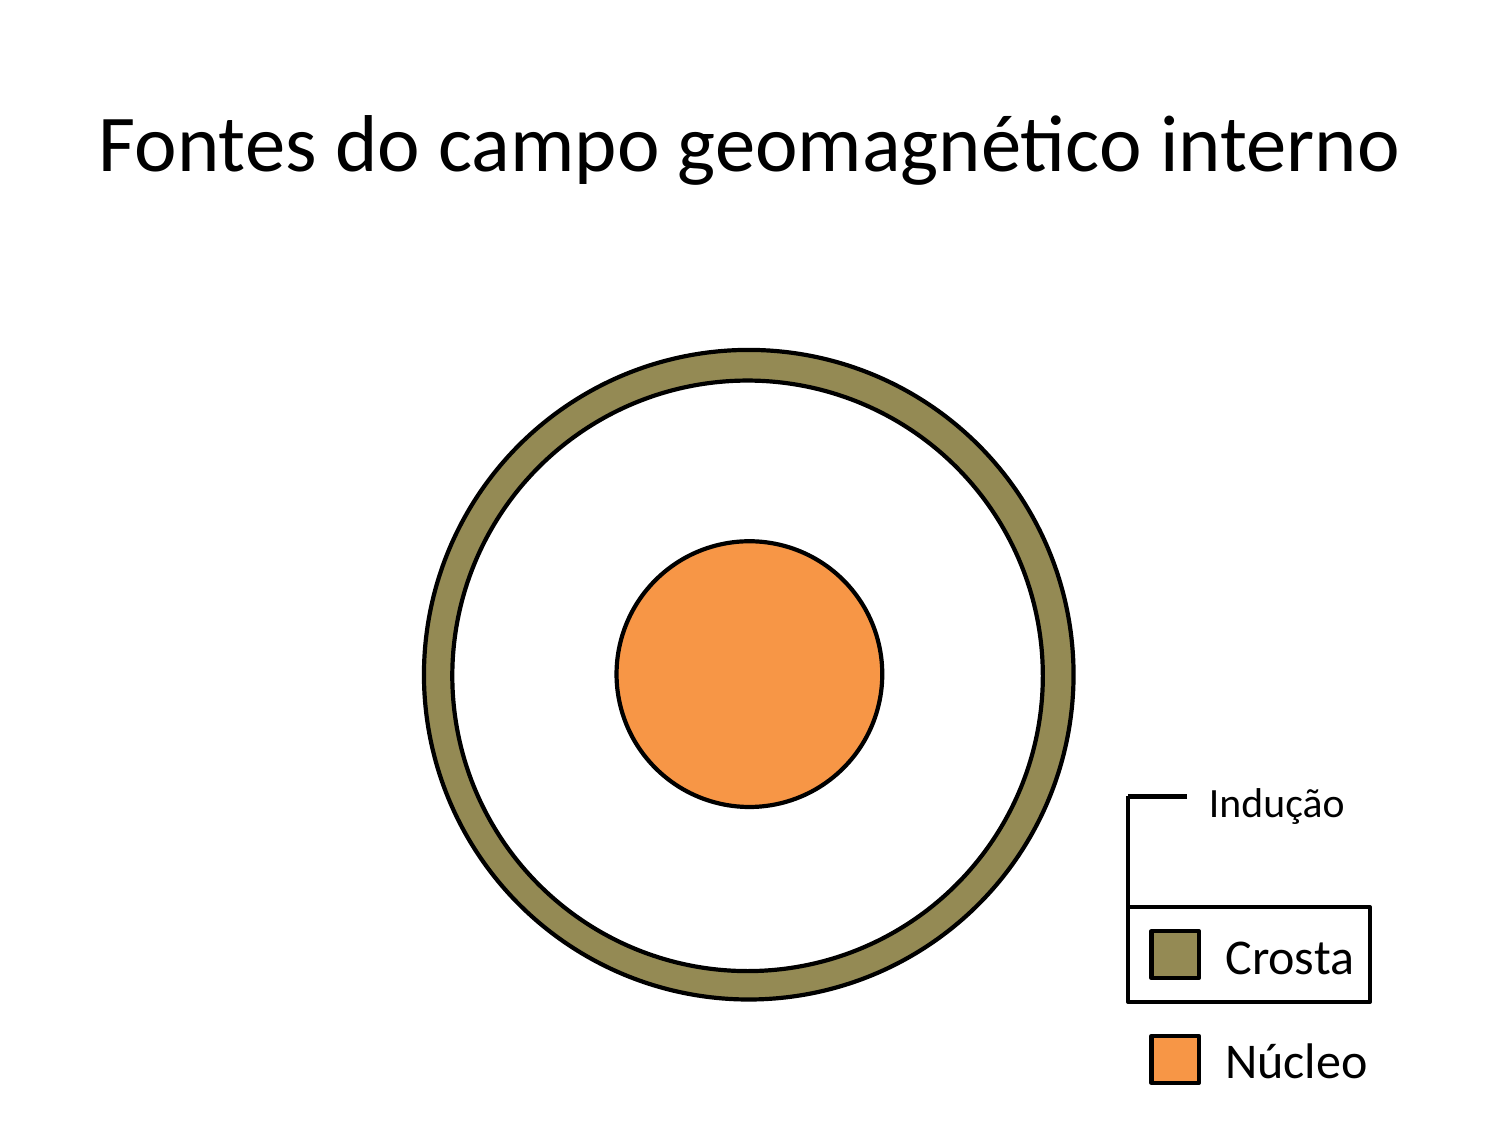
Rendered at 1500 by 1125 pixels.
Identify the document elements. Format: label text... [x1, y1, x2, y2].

text_box [1149, 1034, 1201, 1085]
text_box [1126, 905, 1372, 1004]
text_box Crosta [1372, 916, 1376, 992]
text_box [614, 539, 885, 810]
text_box Núcleo [1210, 1021, 1412, 1097]
title Fontes do campo geomagnético interno [75, 45, 1425, 233]
text_box [421, 347, 1076, 1002]
text_box Indução [1194, 768, 1407, 834]
text_box [450, 378, 1045, 974]
